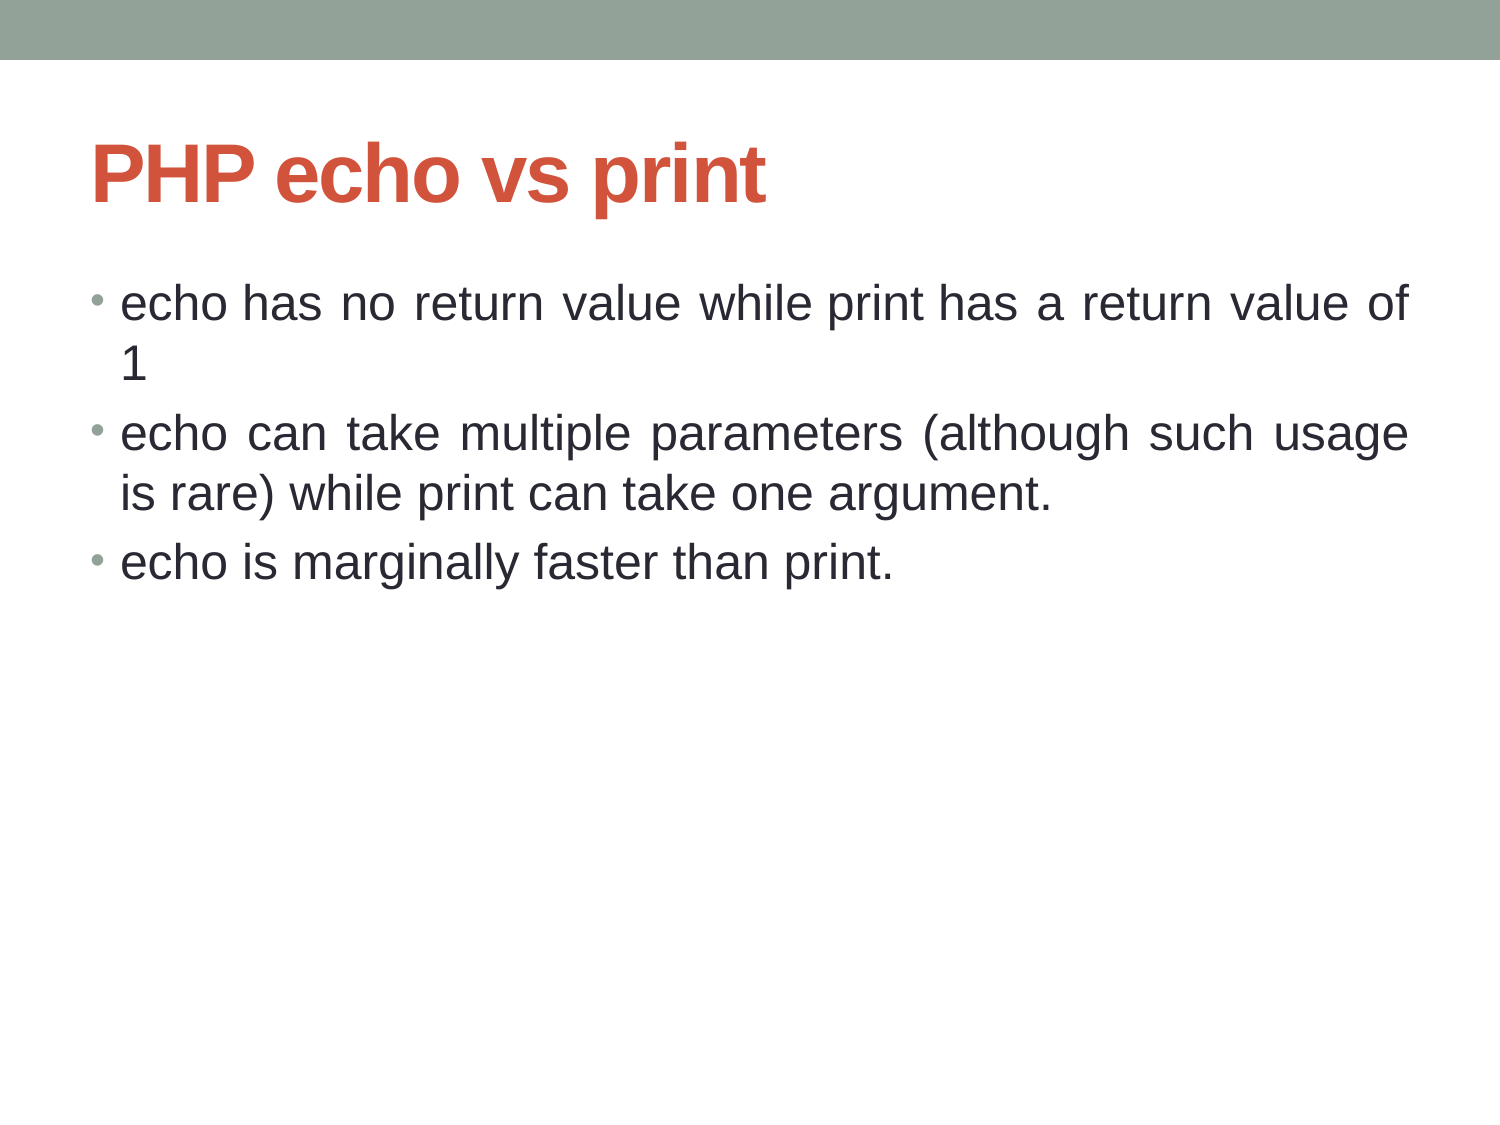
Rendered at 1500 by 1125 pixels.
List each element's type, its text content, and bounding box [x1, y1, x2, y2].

list echo has no return value while print has a return value of 1 echo can take multiple parameters (although such usage is rare) while print can take one argument. echo is marginally faster than print. [75, 262, 1425, 1063]
title PHP echo vs print [75, 87, 1425, 250]
